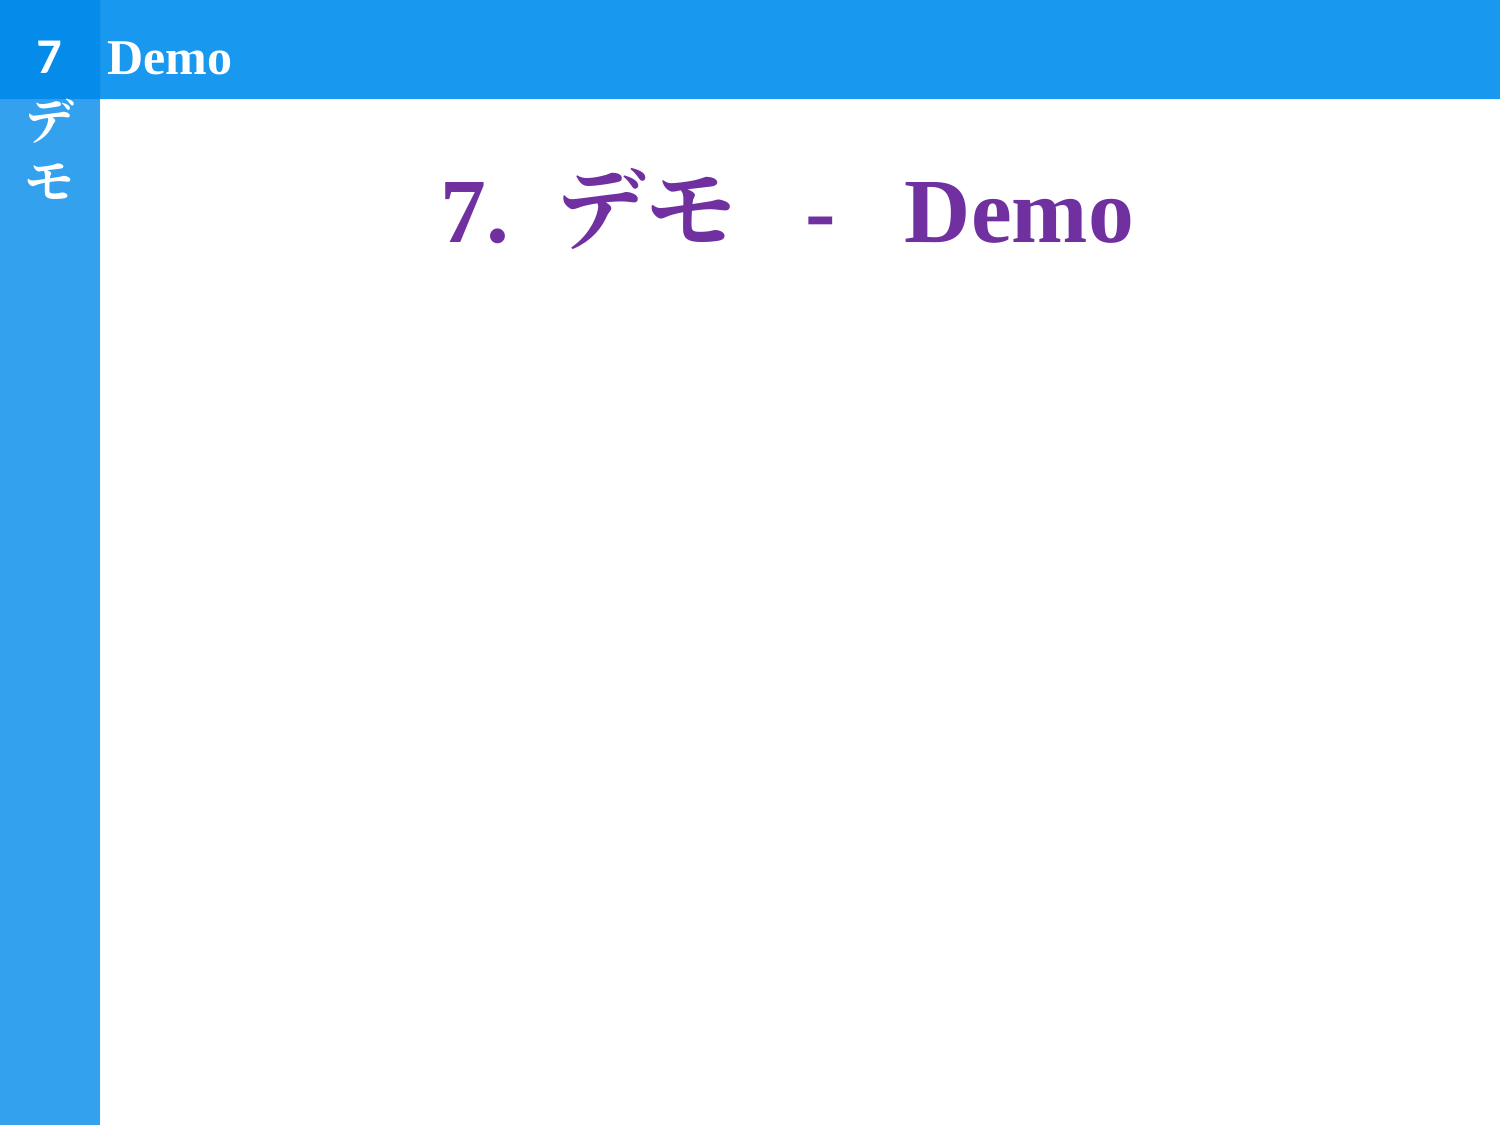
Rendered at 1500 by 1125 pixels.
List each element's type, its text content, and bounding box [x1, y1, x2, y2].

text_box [5, 16, 256, 219]
title 7. デモ - Demo [112, 112, 1463, 300]
picture [0, 0, 1500, 1125]
